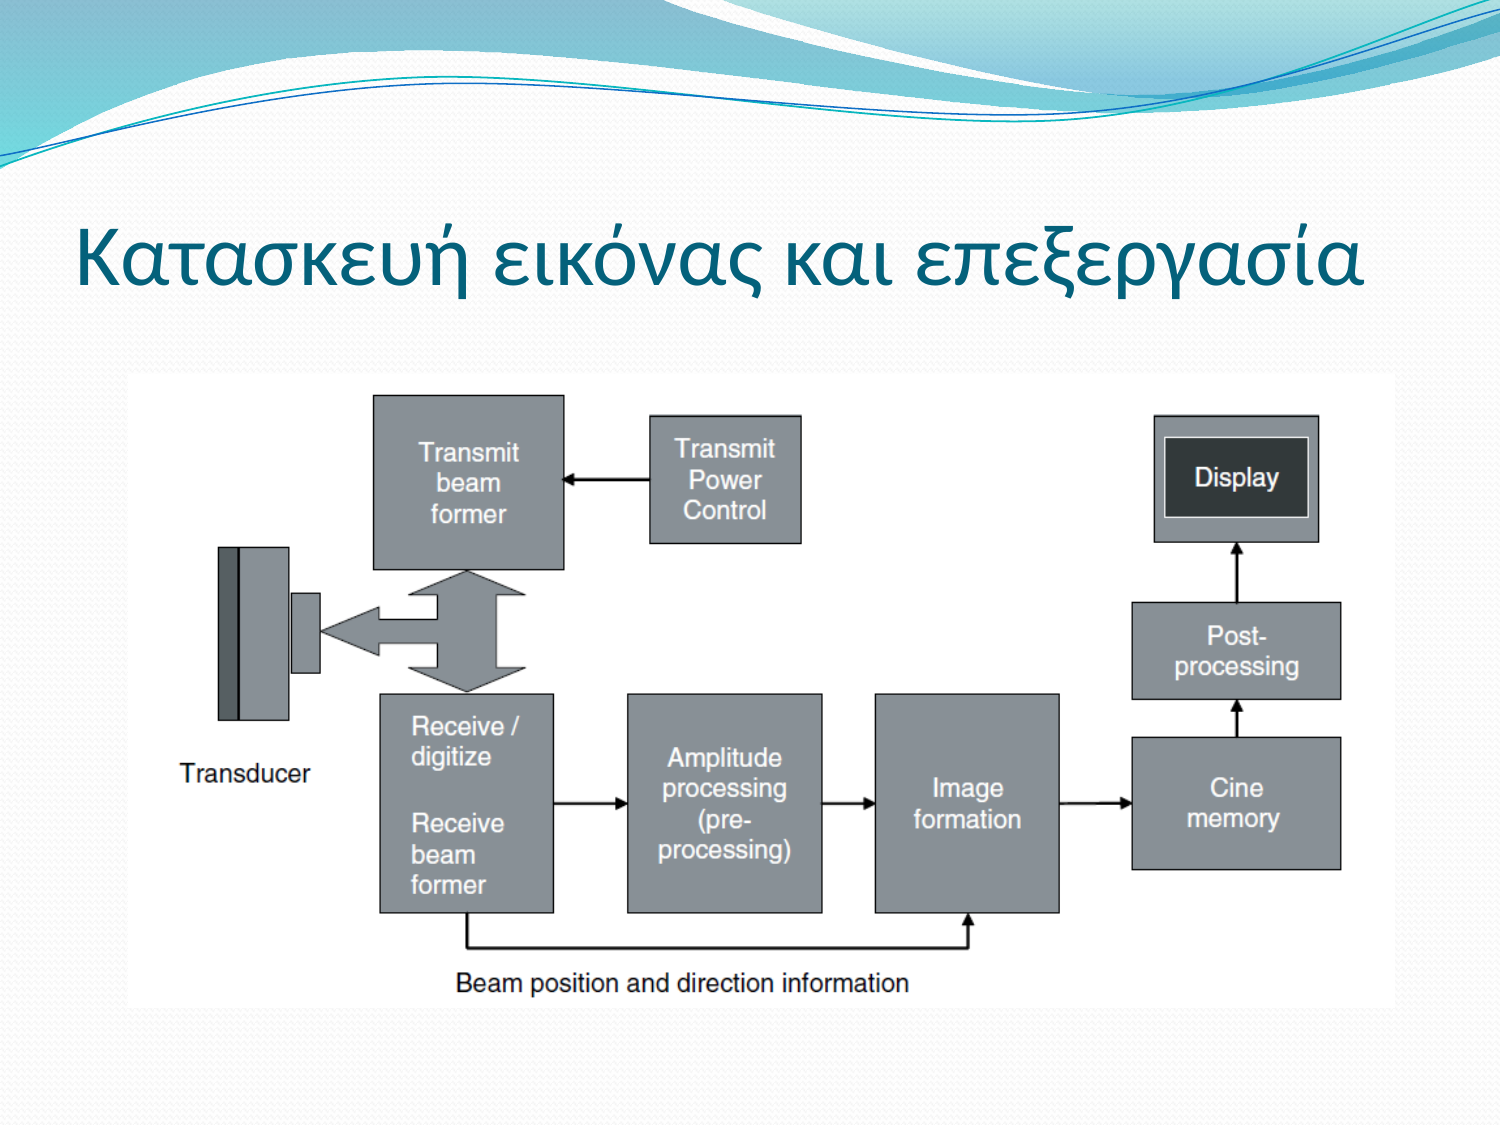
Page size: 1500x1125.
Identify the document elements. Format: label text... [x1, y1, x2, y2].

picture [128, 374, 1395, 1008]
title Κατασκευή εικόνας και επεξεργασία [75, 115, 1425, 303]
